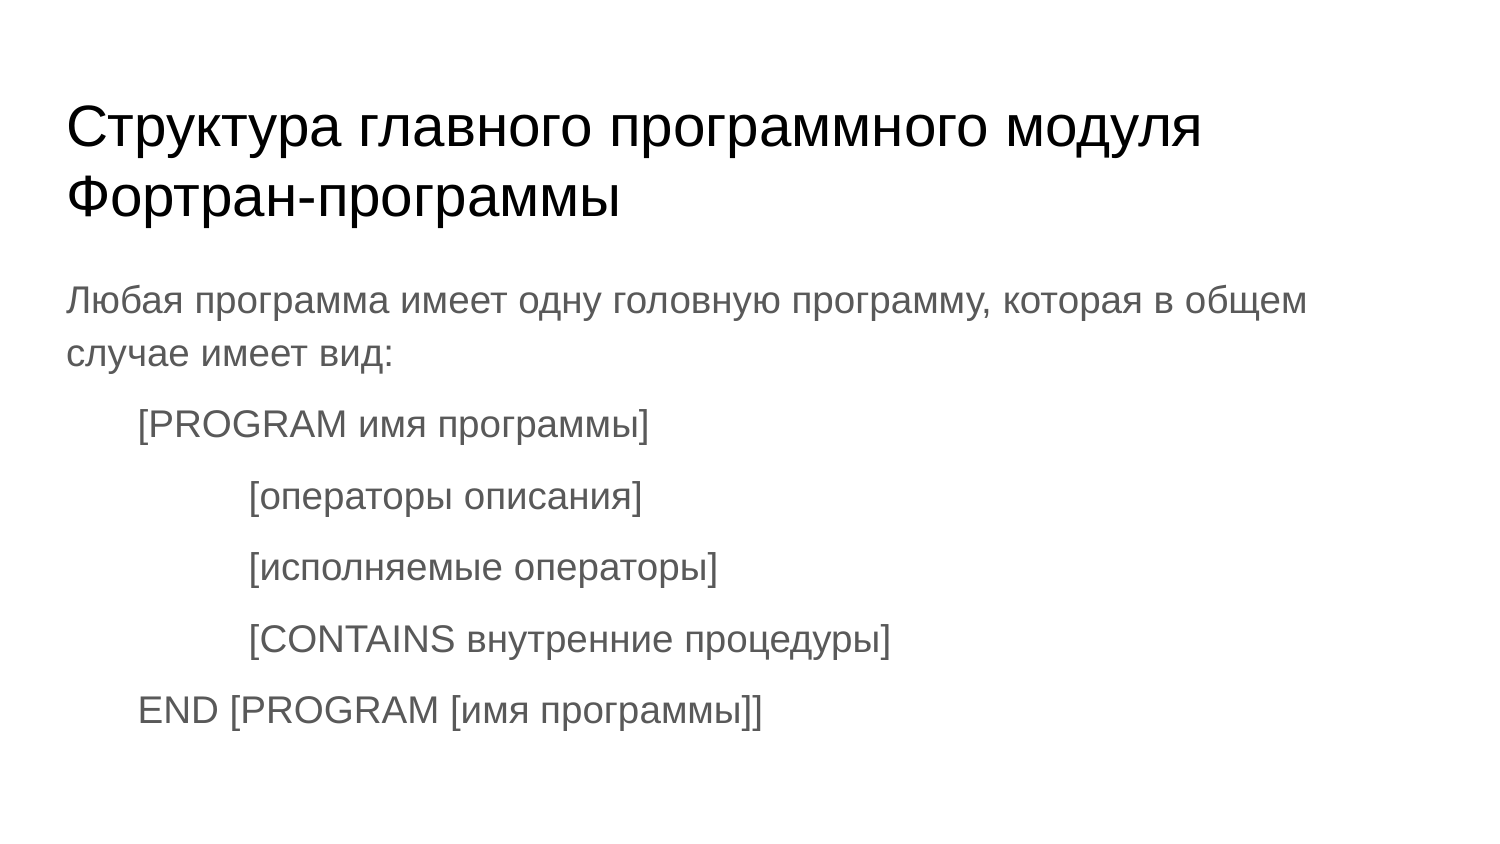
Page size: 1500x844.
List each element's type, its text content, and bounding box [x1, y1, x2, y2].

list Любая программа имеет одну головную программу, которая в общем случае имеет вид: [PROGRAM имя программы] [операторы описания] [исполняемые операторы] [CONTAINS внутренние процедуры] END [PROGRAM [имя программы]] [51, 252, 1449, 750]
title Структура главного программного модуля Фортран-программы [51, 72, 1449, 252]
